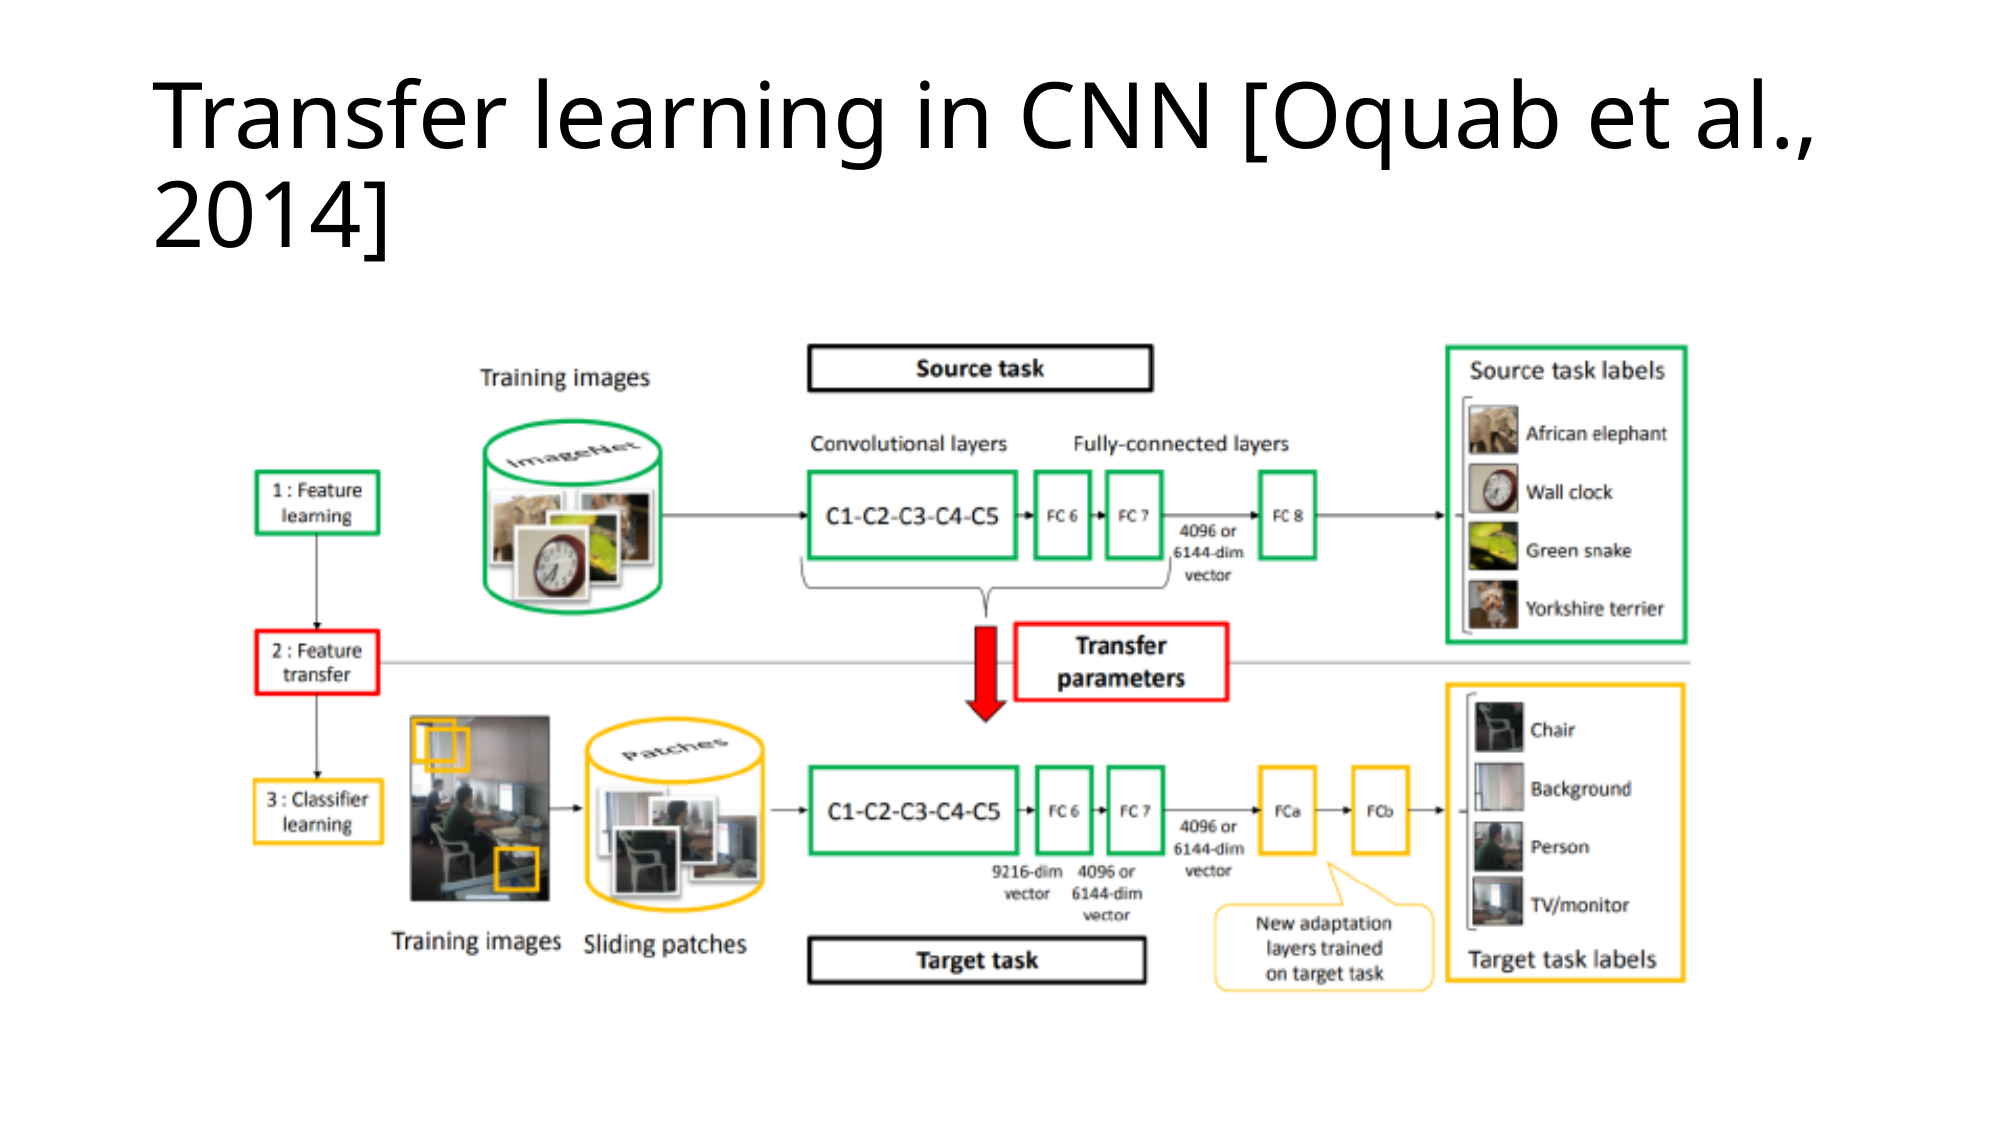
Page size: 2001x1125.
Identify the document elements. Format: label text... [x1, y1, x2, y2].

picture [246, 336, 1697, 994]
title Transfer learning in CNN [Oquab et al., 2014] [137, 59, 1931, 278]
